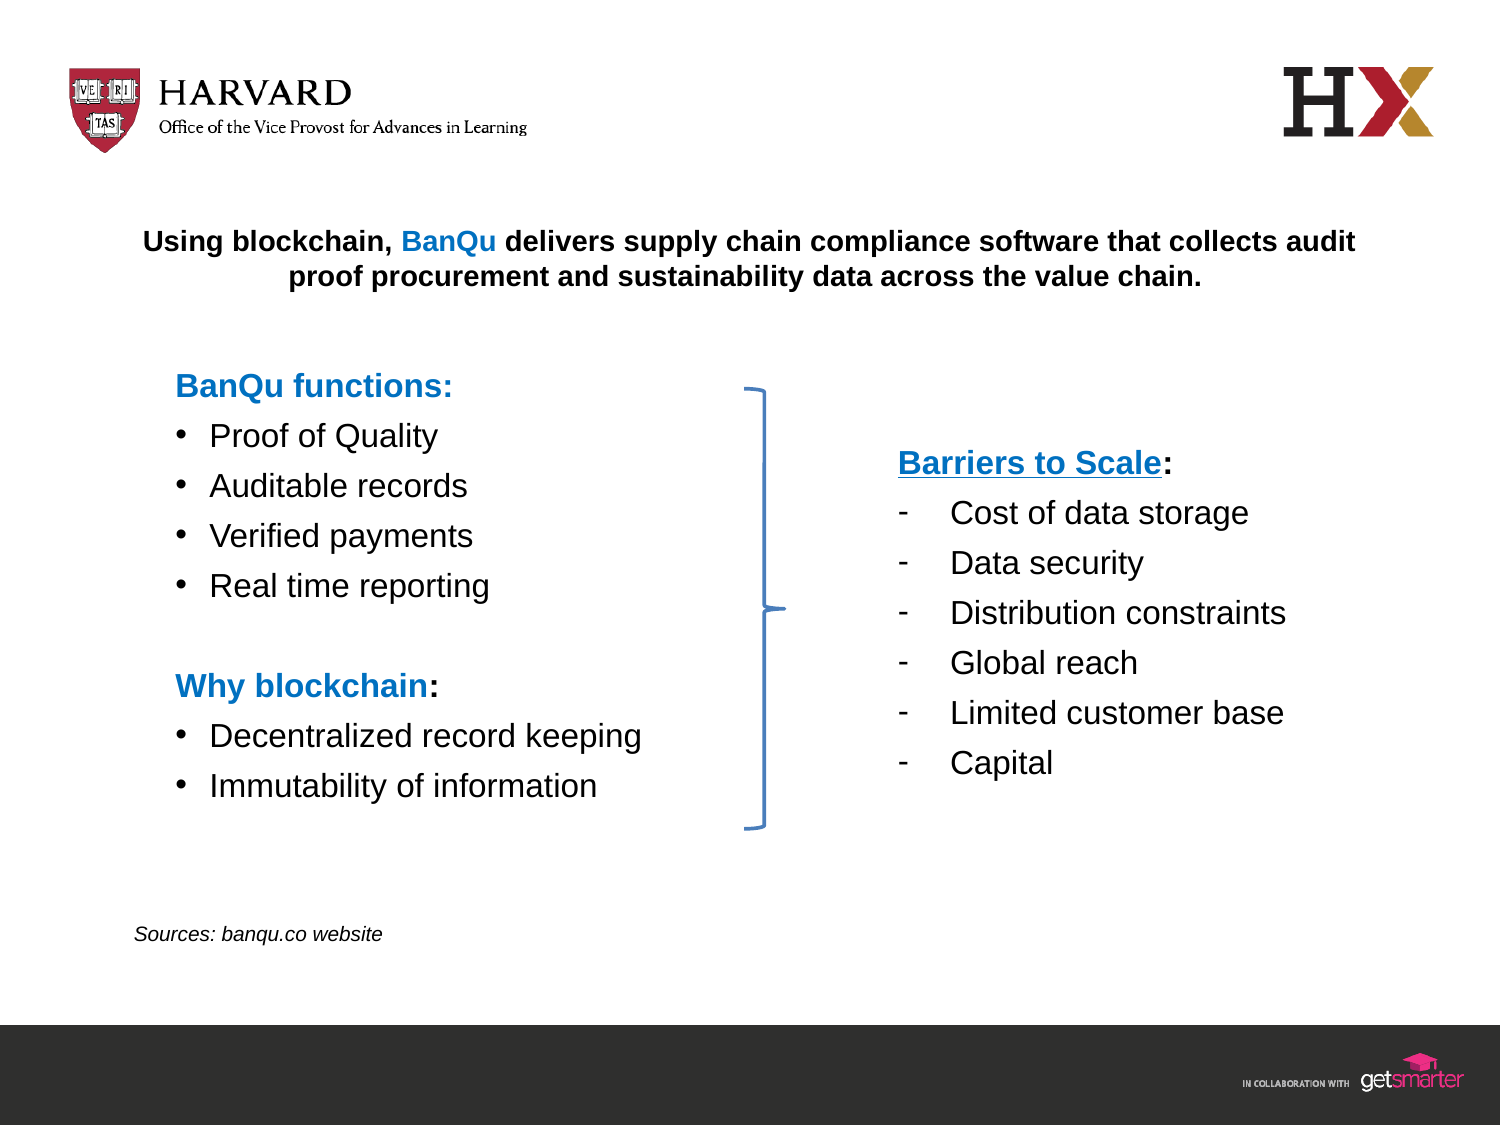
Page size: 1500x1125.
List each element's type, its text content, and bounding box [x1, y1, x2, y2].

text_box [744, 387, 786, 830]
title Using blockchain, BanQu delivers supply chain compliance software that collects audit proof procurement and sustainability data across the value chain. [98, 211, 1402, 304]
list BanQu functions: Proof of Quality Auditable records Verified payments Real time reporting Why blockchain: Decentralized record keeping Immutability of information [137, 349, 791, 826]
text_box Sources: banqu.co website [95, 905, 1439, 1025]
picture [0, 0, 1500, 1125]
text_box Barriers to Scale: Cost of data storage Data security Distribution constraints Global reach Limited customer base Capital [859, 426, 1391, 906]
